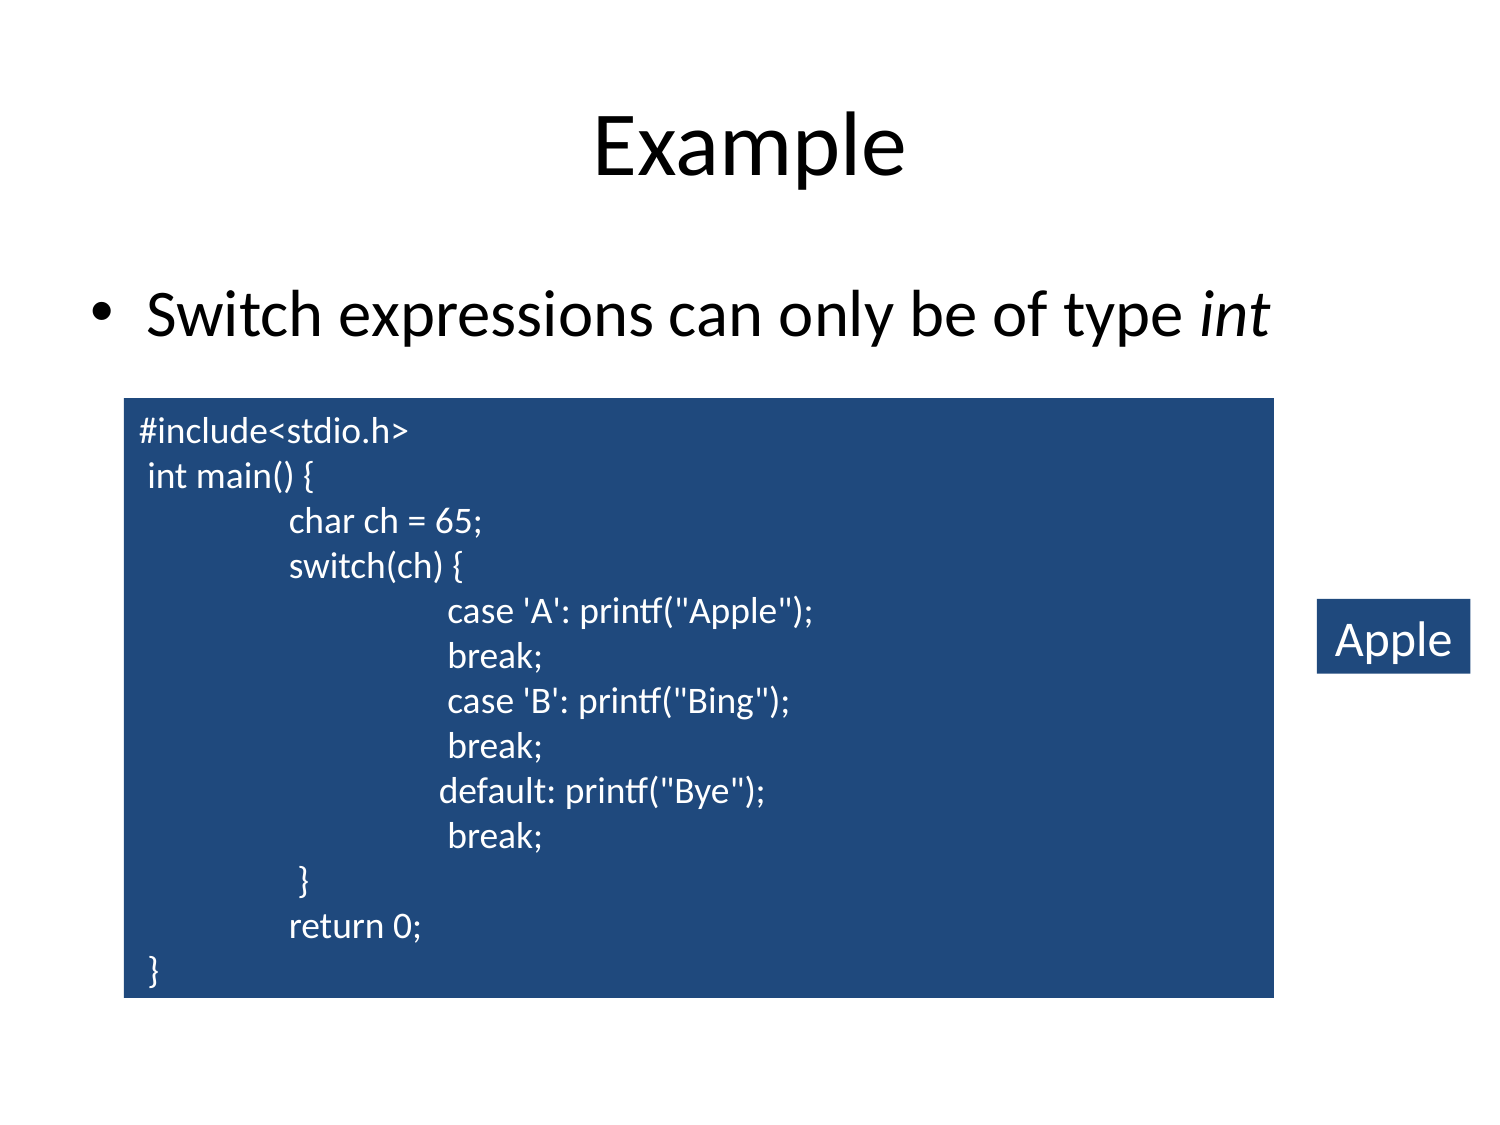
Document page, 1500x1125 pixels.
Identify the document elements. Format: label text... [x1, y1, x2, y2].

text_box Apple [1316, 598, 1471, 674]
title Example [75, 45, 1425, 233]
list Switch expressions can only be of type int [75, 262, 1425, 1005]
text_box #include<stdio.h> int main() { char ch = 65; switch(ch) { case 'A': printf("Apple"); break; case 'B': printf("Bing"); break; default: printf("Bye"); break; } return 0; } [123, 398, 1274, 998]
